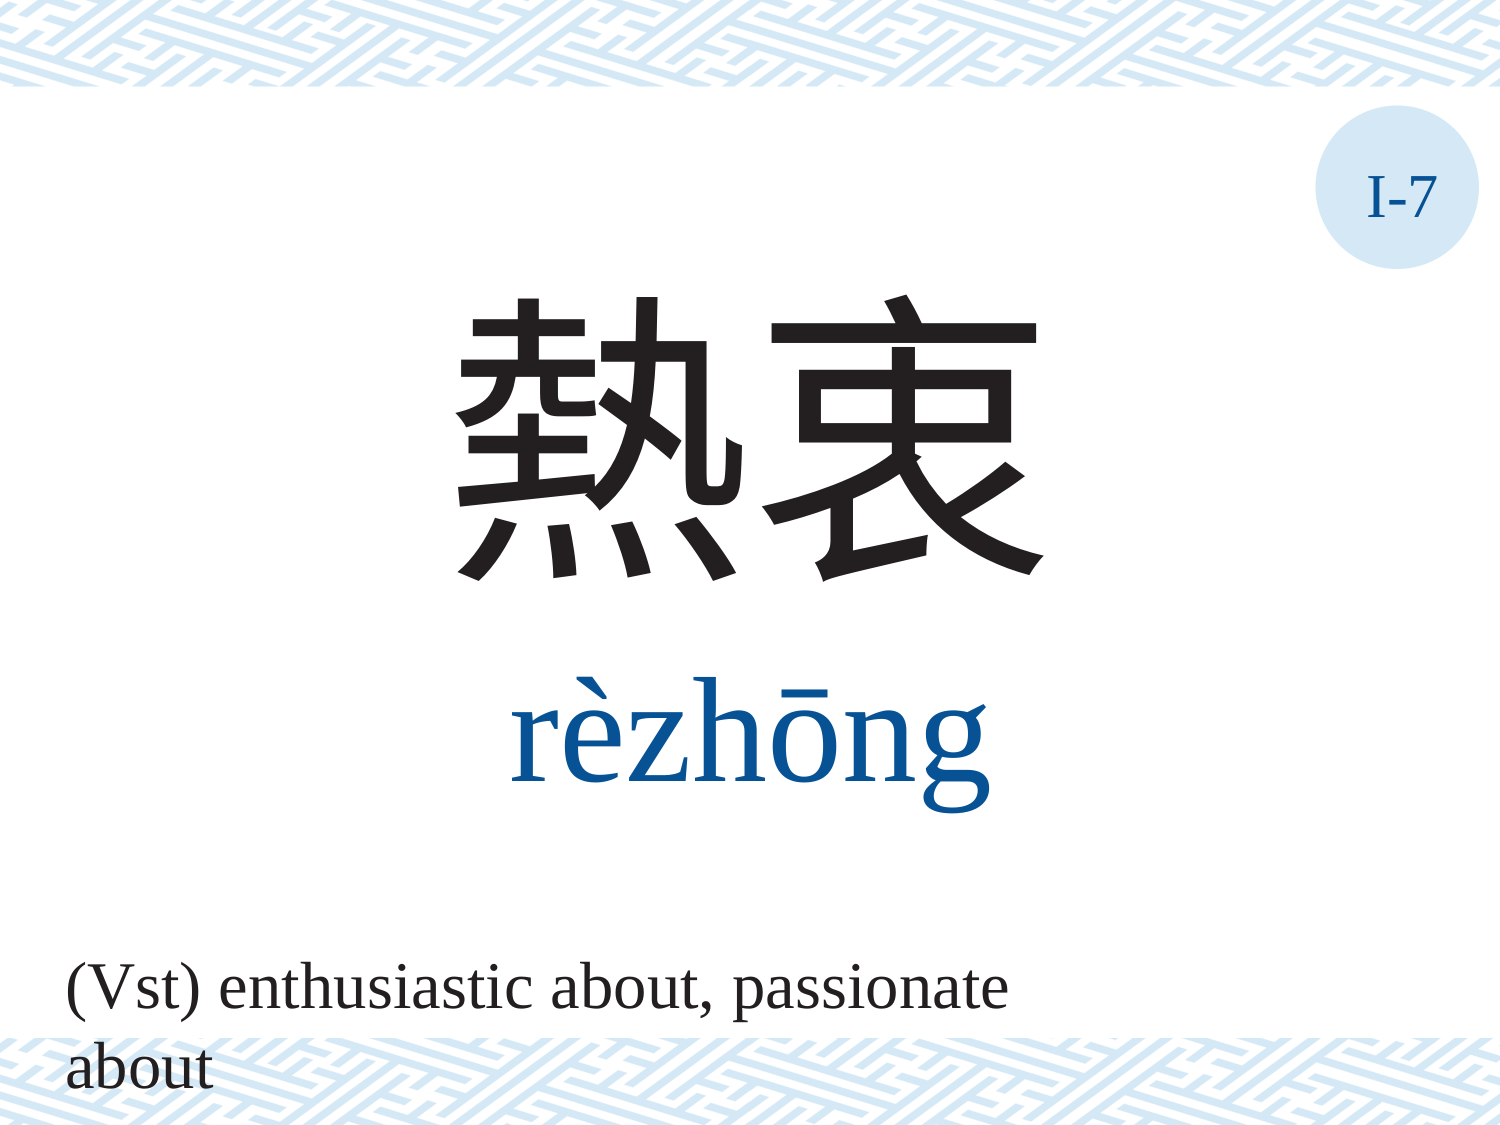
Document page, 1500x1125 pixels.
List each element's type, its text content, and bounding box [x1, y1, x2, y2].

text_box I-7 熱衷 rèzhōng [439, 154, 1441, 812]
text_box (Vst) enthusiastic about, passionate about [62, 942, 1177, 1103]
picture [0, 0, 1500, 1125]
